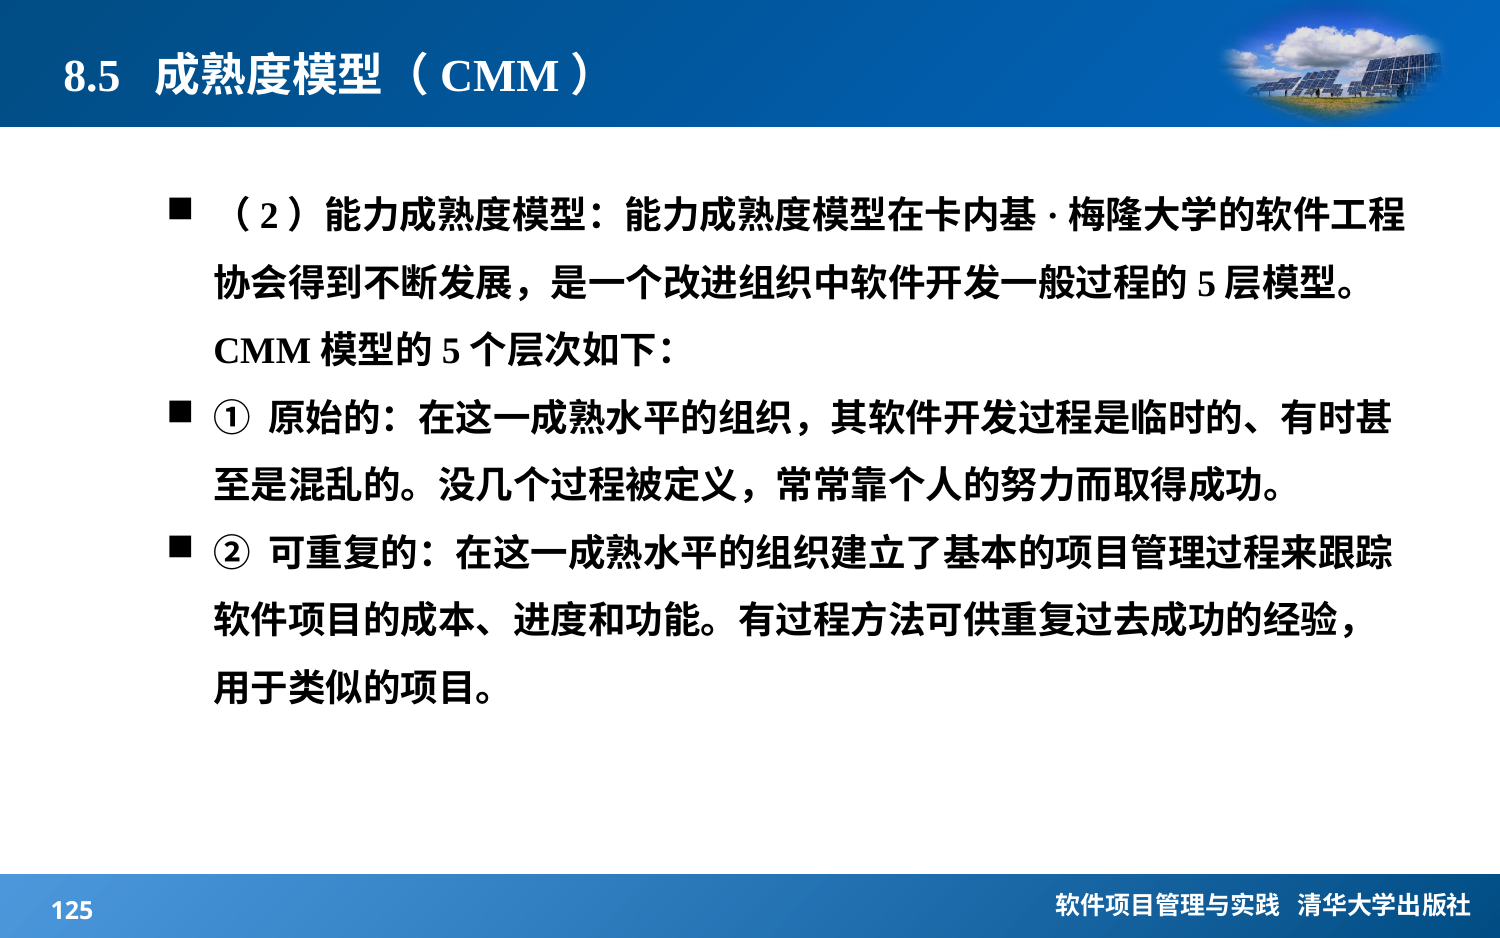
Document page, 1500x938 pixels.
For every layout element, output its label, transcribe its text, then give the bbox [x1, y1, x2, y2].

text_box （2）能力成熟度模型：能力成熟度模型在卡内基·梅隆大学的软件工程协会得到不断发展，是一个改进组织中软件开发一般过程的5层模型。CMM模型的5个层次如下： ① 原始的：在这一成熟水平的组织，其软件开发过程是临时的、有时甚至是混乱的。没几个过程被定义，常常靠个人的努力而取得成功。 ② 可重复的：在这一成熟水平的组织建立了基本的项目管理过程来跟踪软件项目的成本、进度和功能。有过程方法可供重复过去成功的经验，用于类似的项目。 [76, 161, 1424, 748]
title 8.5 成熟度模型（CMM） [48, 19, 1005, 127]
picture [1233, 6, 1433, 113]
